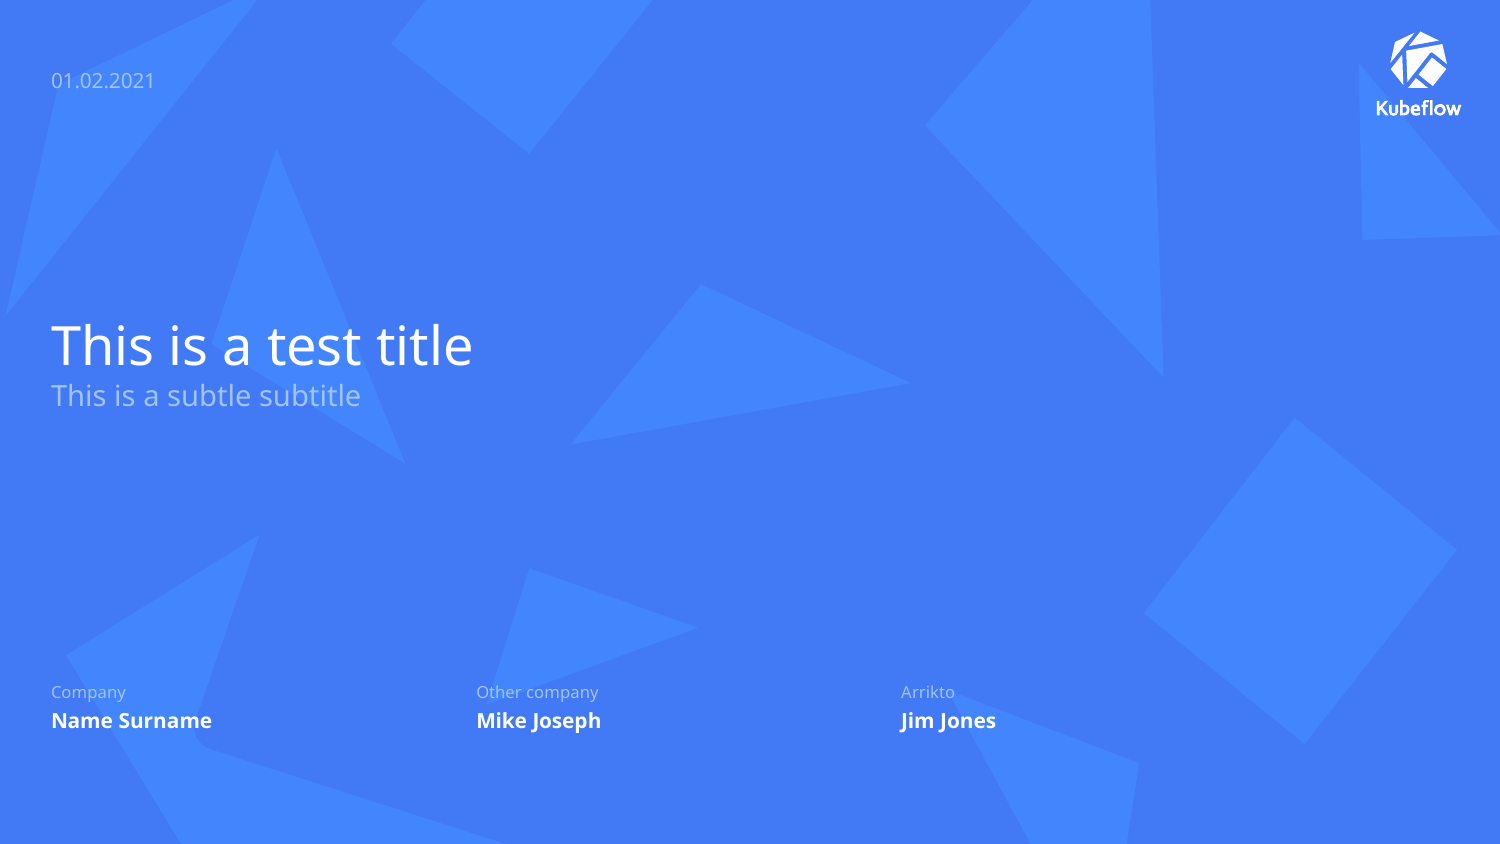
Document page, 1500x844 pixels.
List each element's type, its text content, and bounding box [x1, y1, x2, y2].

subtitle Arrikto [901, 682, 1263, 844]
title This is a test title [413, 234, 1449, 376]
subtitle Other company [476, 682, 838, 844]
subtitle Company [51, 682, 413, 844]
subtitle This is a subtle subtitle [51, 377, 1449, 844]
subtitle 01.02.2021 [51, 67, 413, 557]
